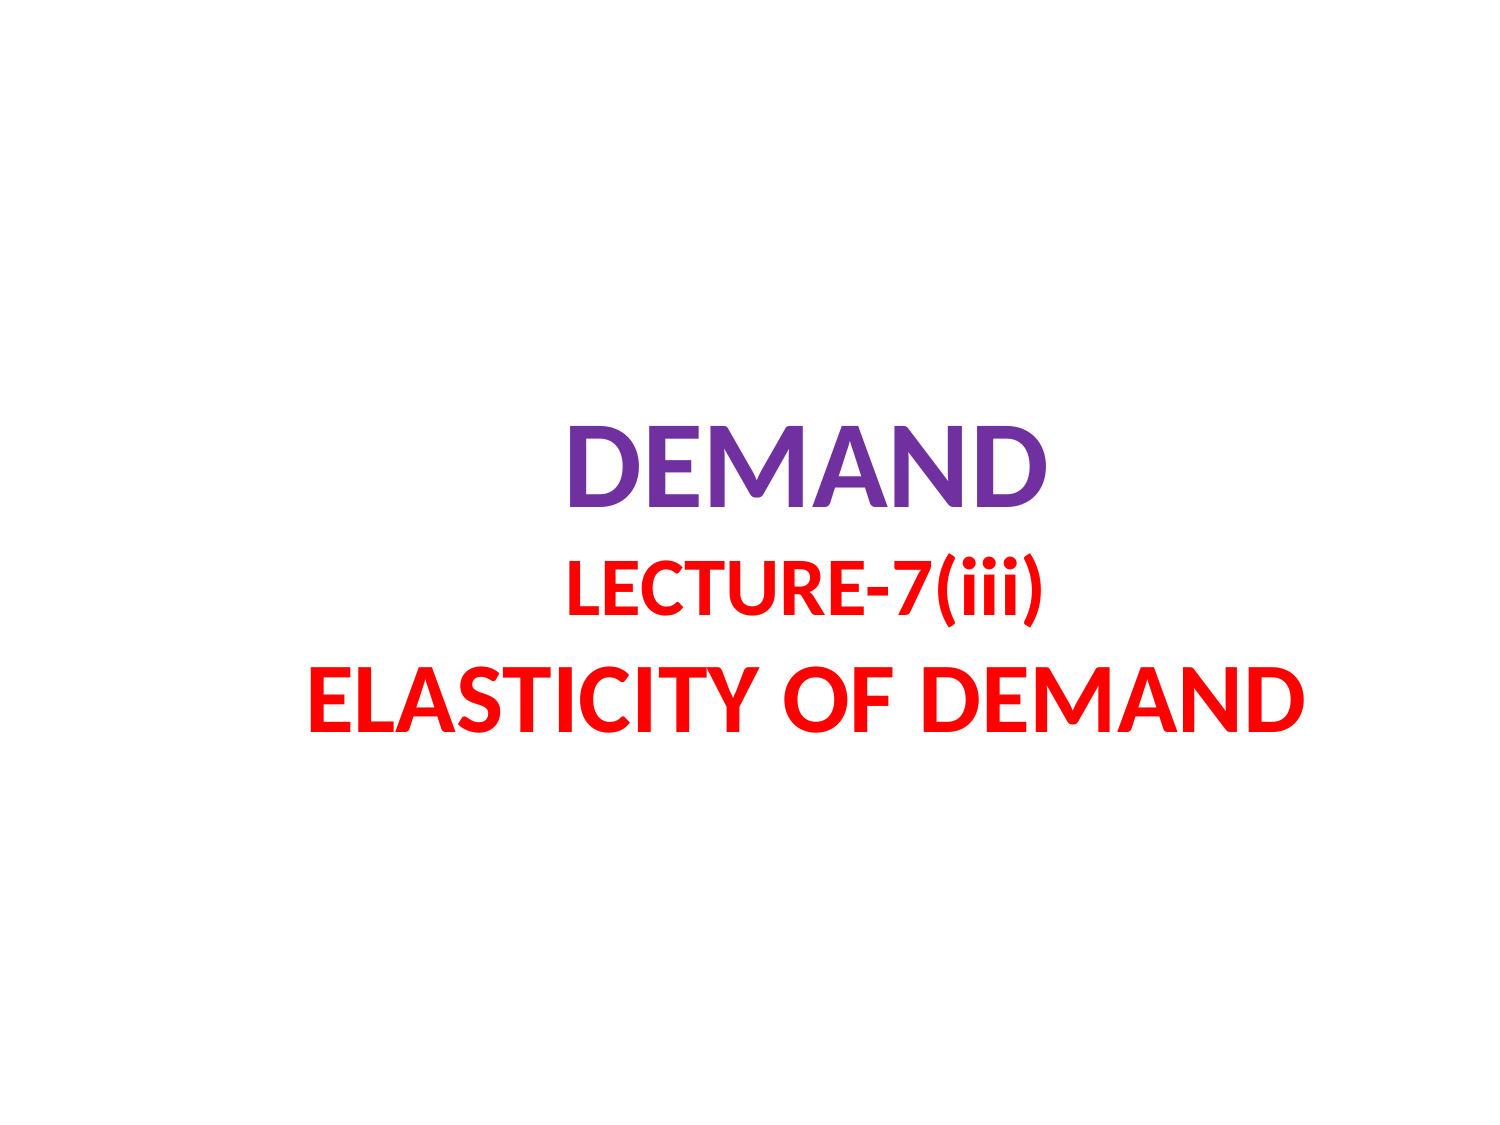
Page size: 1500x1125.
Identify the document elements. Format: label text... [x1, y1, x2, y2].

text_box DEMAND LECTURE-7(iii) ELASTICITY OF DEMAND [150, 374, 1463, 760]
